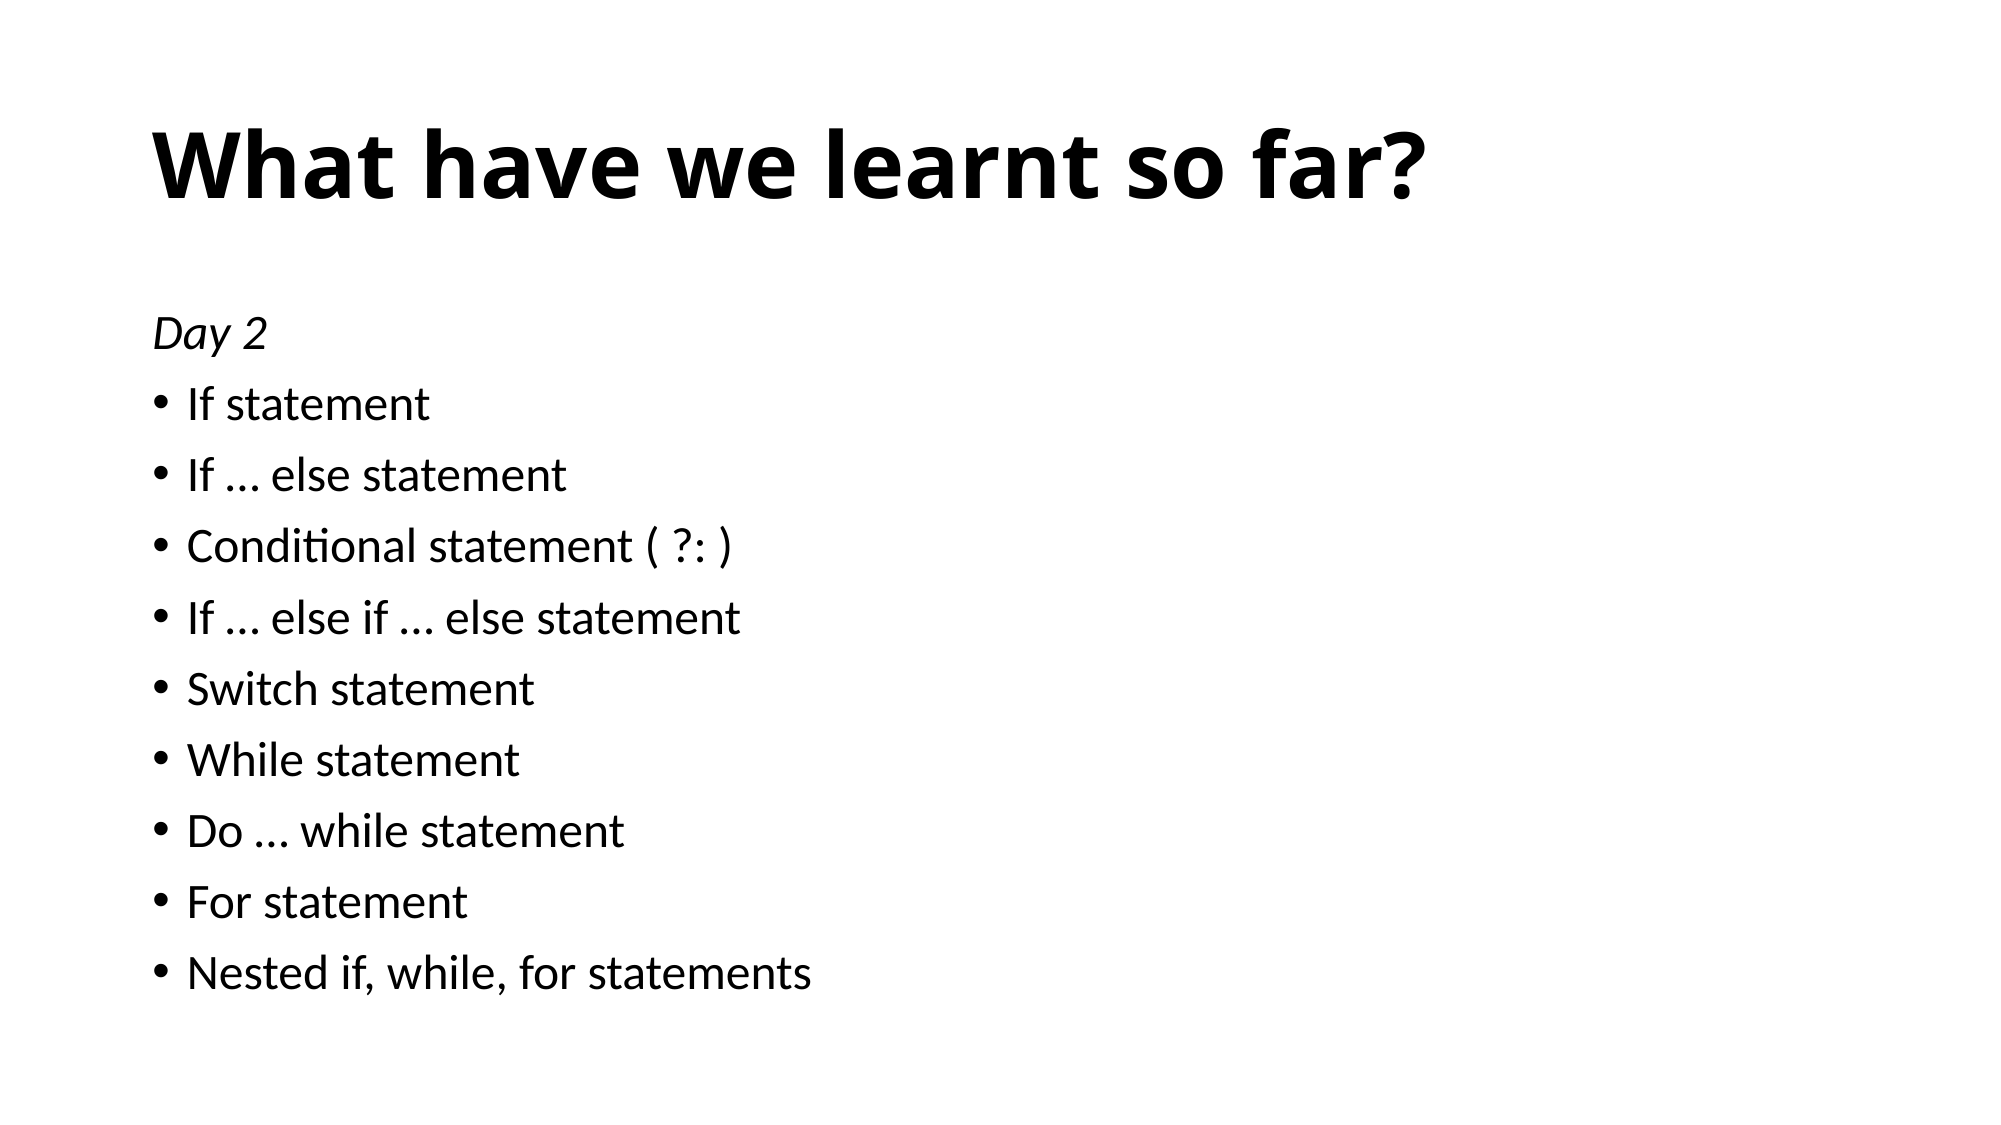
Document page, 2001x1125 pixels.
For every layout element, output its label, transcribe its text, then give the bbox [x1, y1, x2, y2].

list Day 2 If statement If … else statement Conditional statement ( ?: ) If … else if … else statement Switch statement While statement Do … while statement For statement Nested if, while, for statements [137, 299, 1863, 1014]
title What have we learnt so far? [137, 59, 1863, 278]
